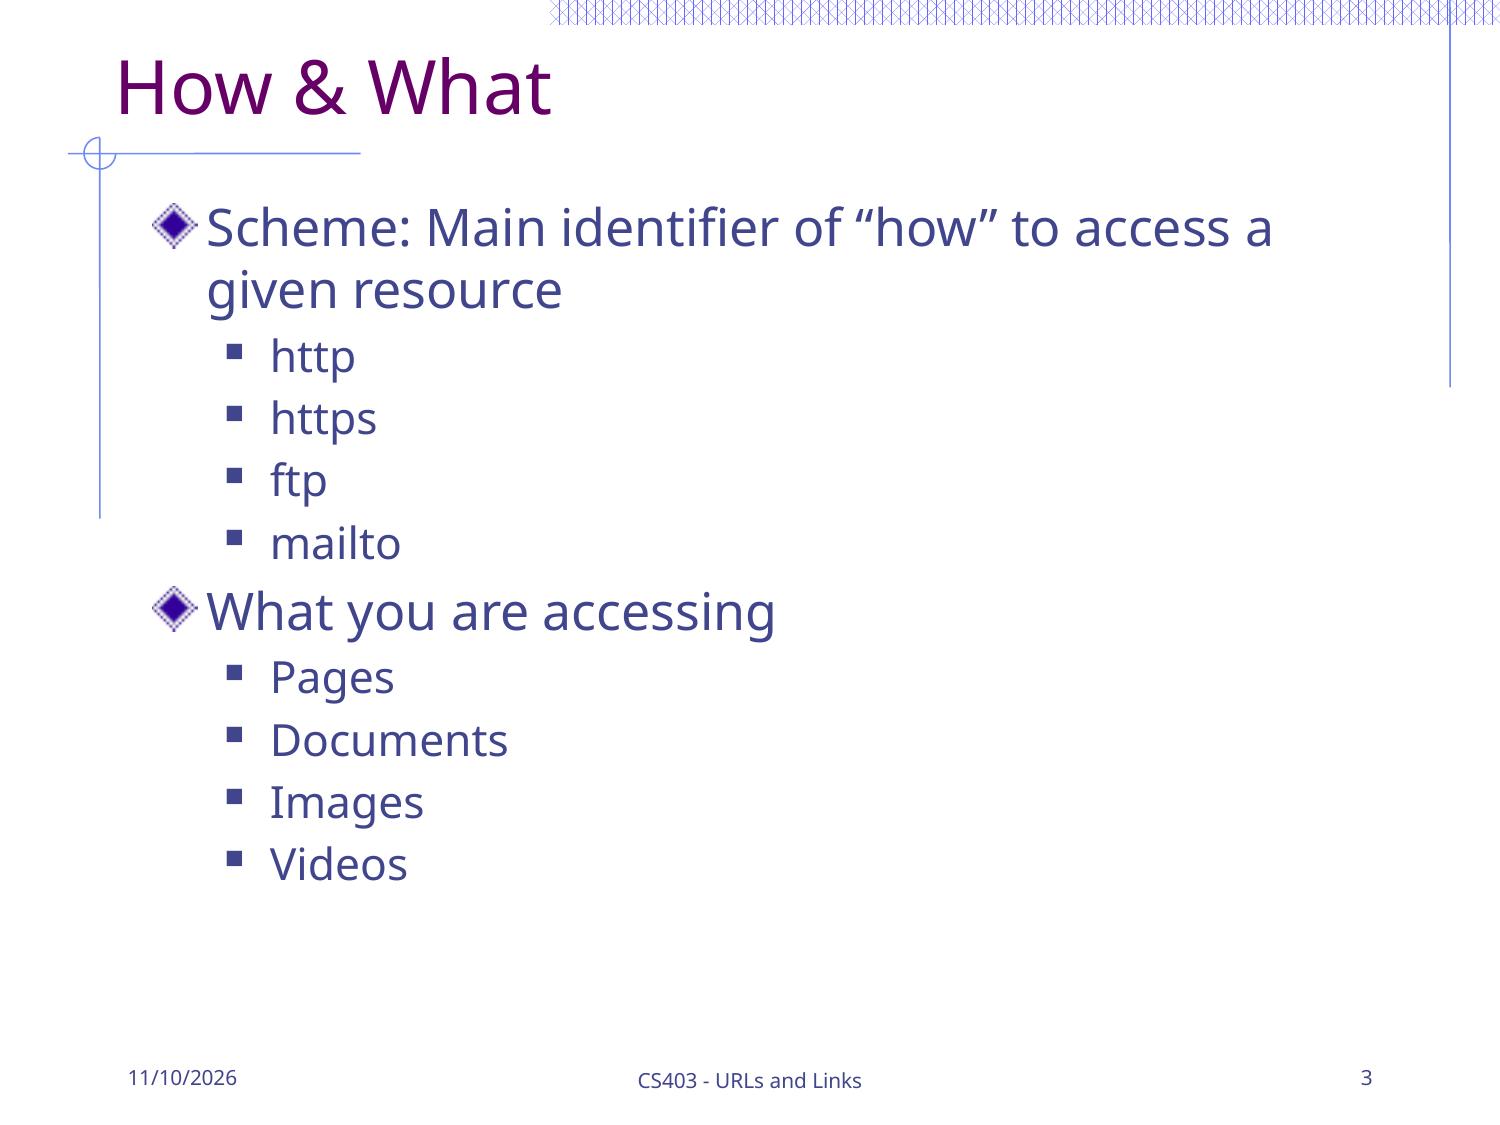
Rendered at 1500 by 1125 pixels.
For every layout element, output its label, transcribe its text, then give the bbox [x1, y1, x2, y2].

slide_number 3 [1074, 1050, 1388, 1100]
list Scheme: Main identifier of “how” to access a given resource http https ftp mailto What you are accessing Pages Documents Images Videos [137, 187, 1413, 900]
picture [152, 203, 198, 249]
picture [152, 586, 198, 632]
title How & What [99, 24, 1450, 138]
footer CS403 - URLs and Links [512, 1050, 988, 1100]
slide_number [112, 1050, 425, 1100]
